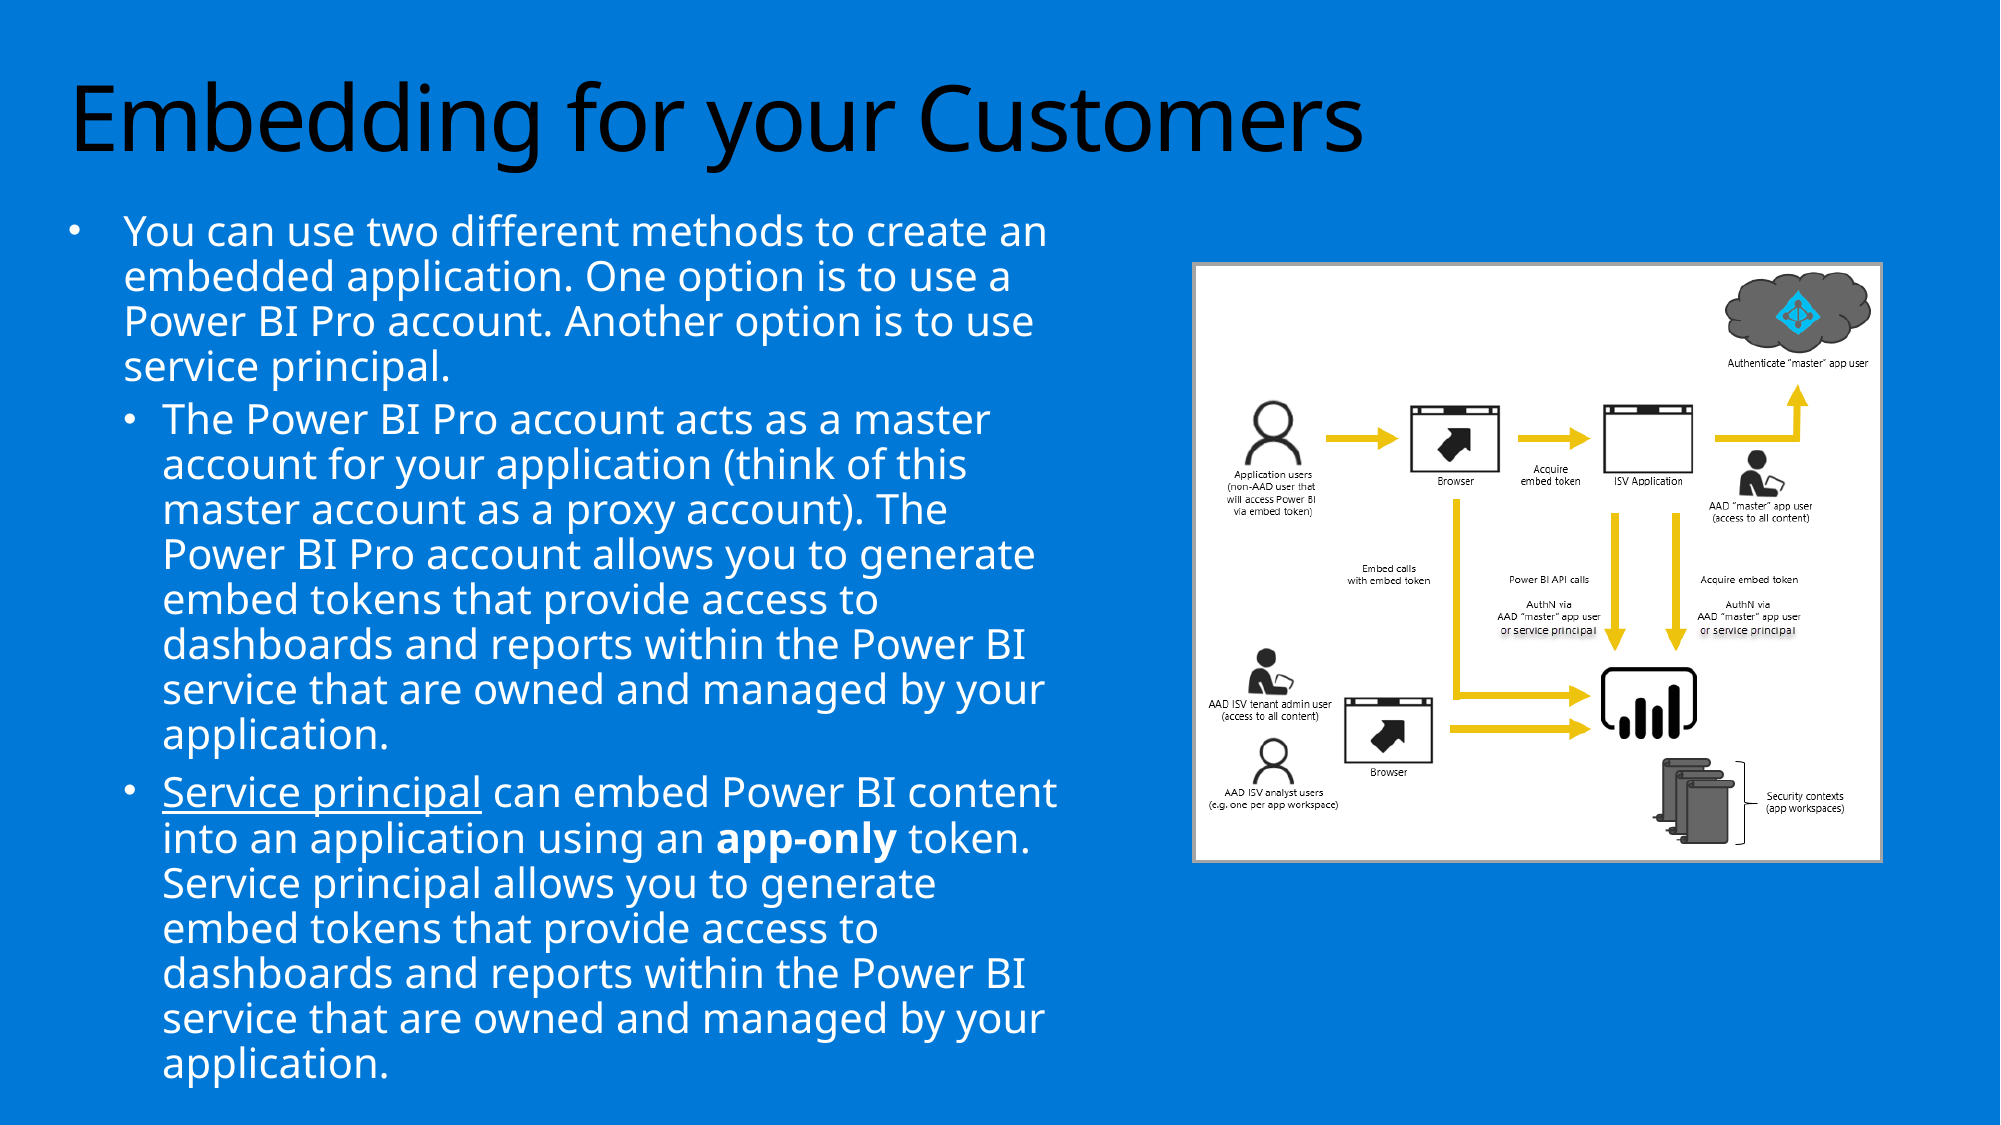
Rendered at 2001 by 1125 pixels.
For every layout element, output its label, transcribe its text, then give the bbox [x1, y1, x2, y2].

picture [1192, 262, 1883, 863]
title Embedding for your Customers [44, 47, 1957, 196]
list You can use two different methods to create an embedded application. One option is to use a Power BI Pro account. Another option is to use service principal. The Power BI Pro account acts as a master account for your application (think of this master account as a proxy account). The Power BI Pro account allows you to generate embed tokens that provide access to dashboards and reports within the Power BI service that are owned and managed by your application. Service principal can embed Power BI content into an application using an app-only token. Service principal allows you to generate embed tokens that provide access to dashboards and reports within the Power BI service that are owned and managed by your application. [44, 196, 1083, 1050]
